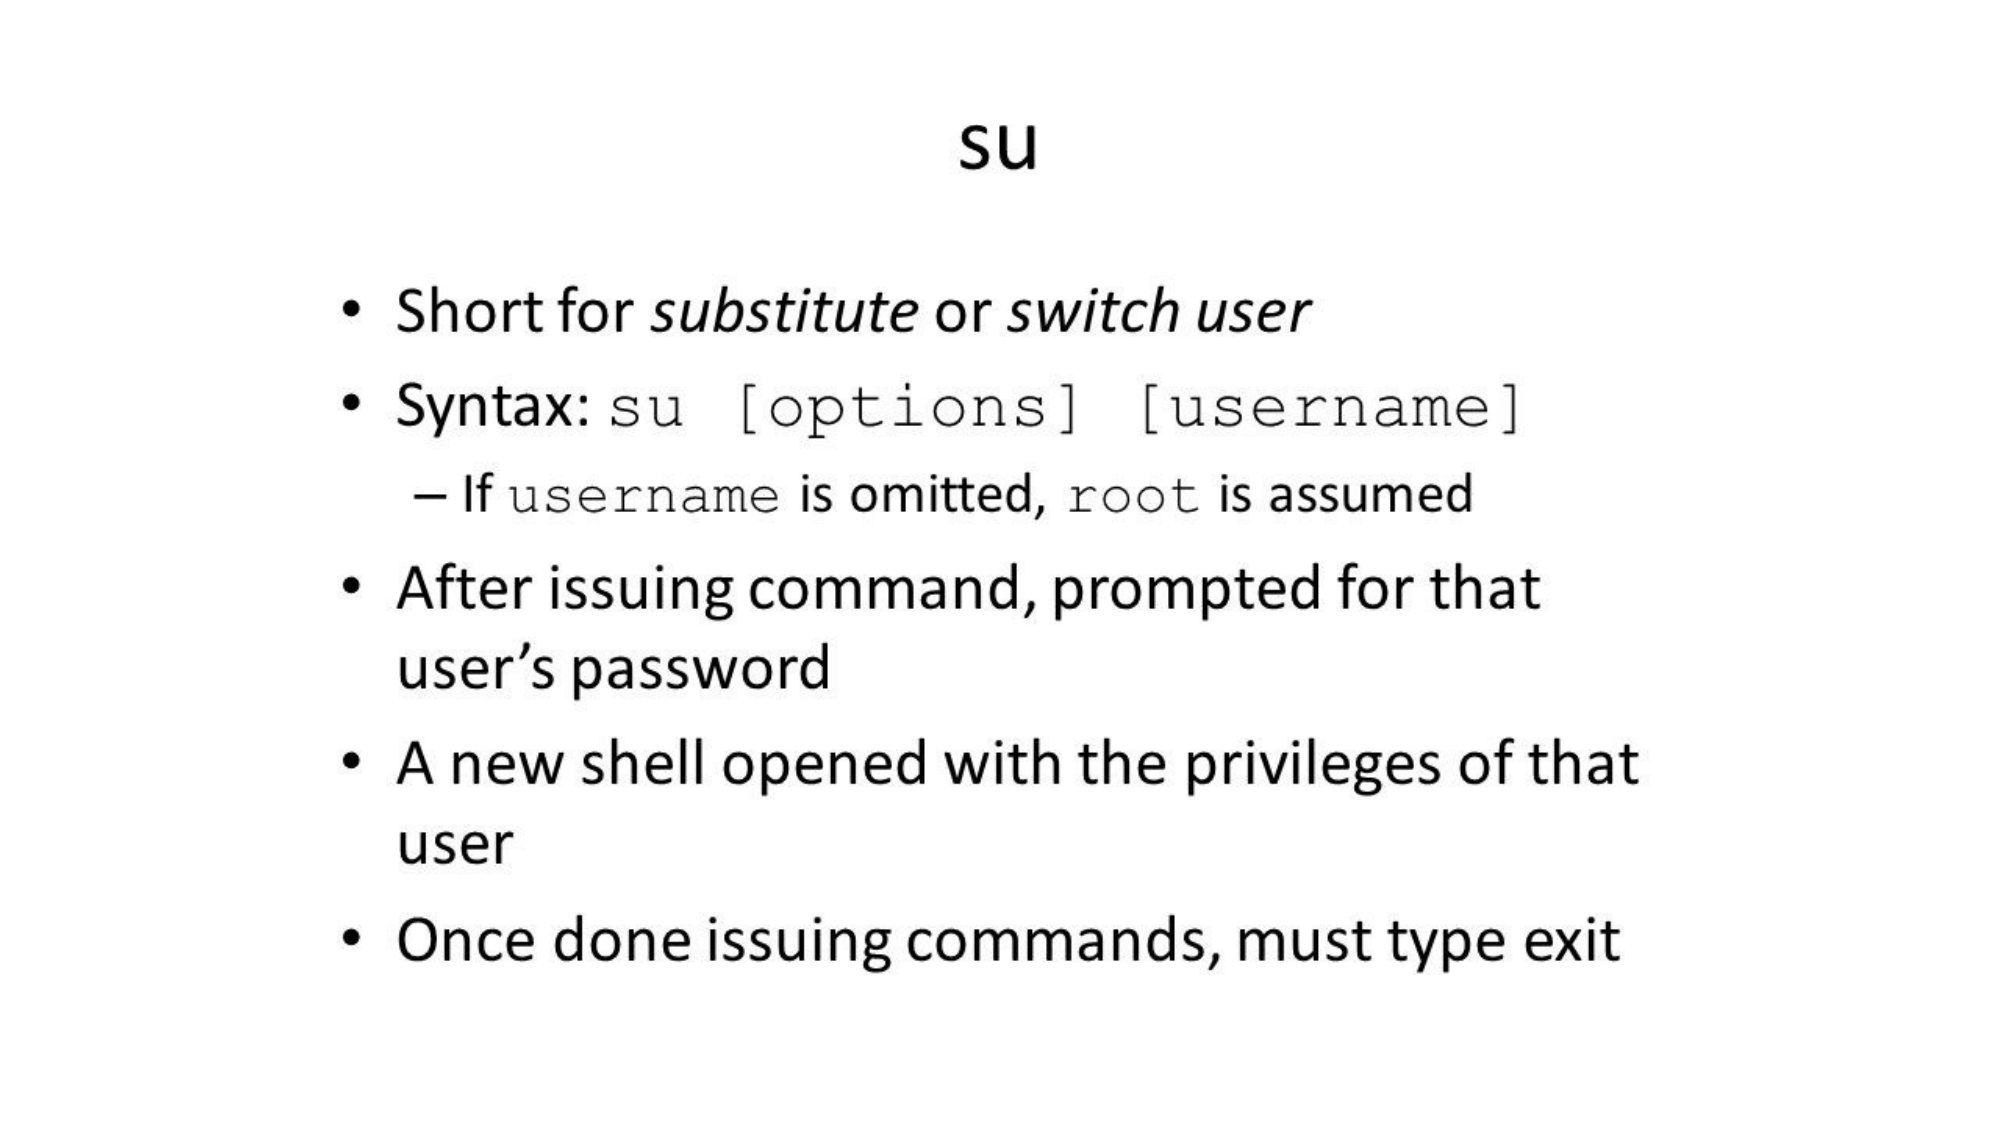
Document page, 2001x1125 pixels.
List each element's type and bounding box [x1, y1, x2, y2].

picture [337, 124, 1650, 975]
